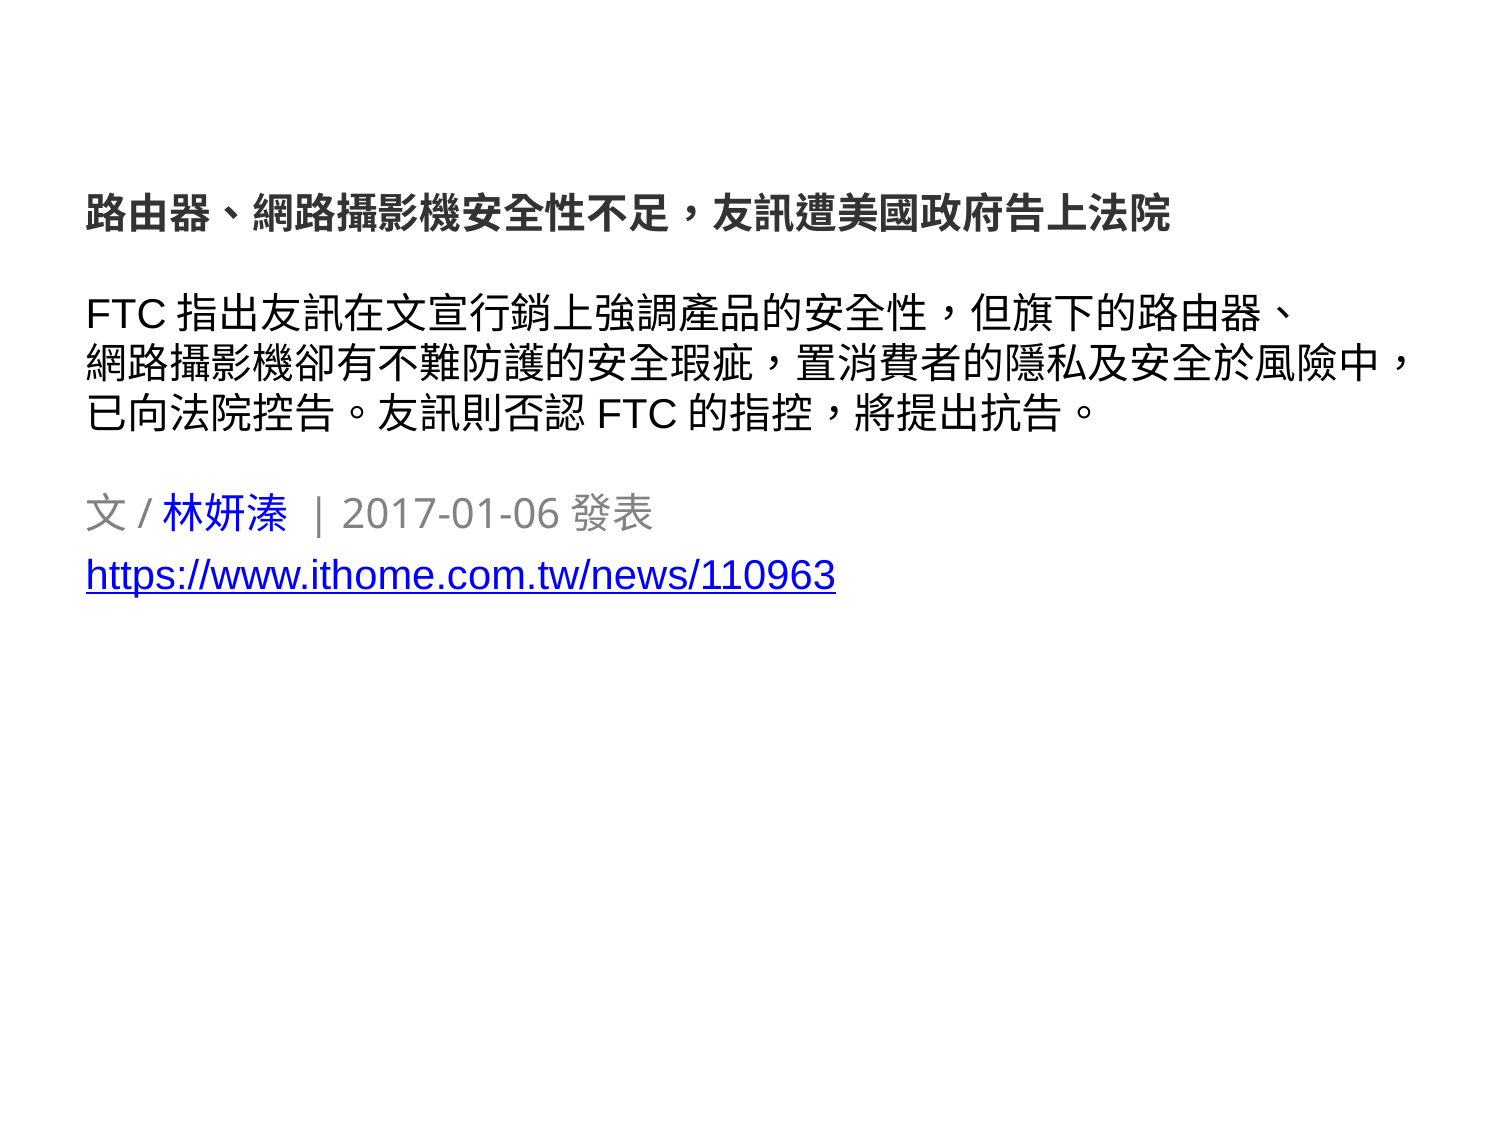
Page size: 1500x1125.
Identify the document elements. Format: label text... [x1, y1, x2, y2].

text_box 路由器、網路攝影機安全性不足，友訊遭美國政府告上法院 FTC指出友訊在文宣行銷上強調產品的安全性，但旗下的路由器、 網路攝影機卻有不難防護的安全瑕疵，置消費者的隱私及安全於風險中， 已向法院控告。友訊則否認FTC的指控，將提出抗告。 文/林妍溱 | 2017-01-06發表 https://www.ithome.com.tw/news/110963 [85, 187, 1422, 613]
